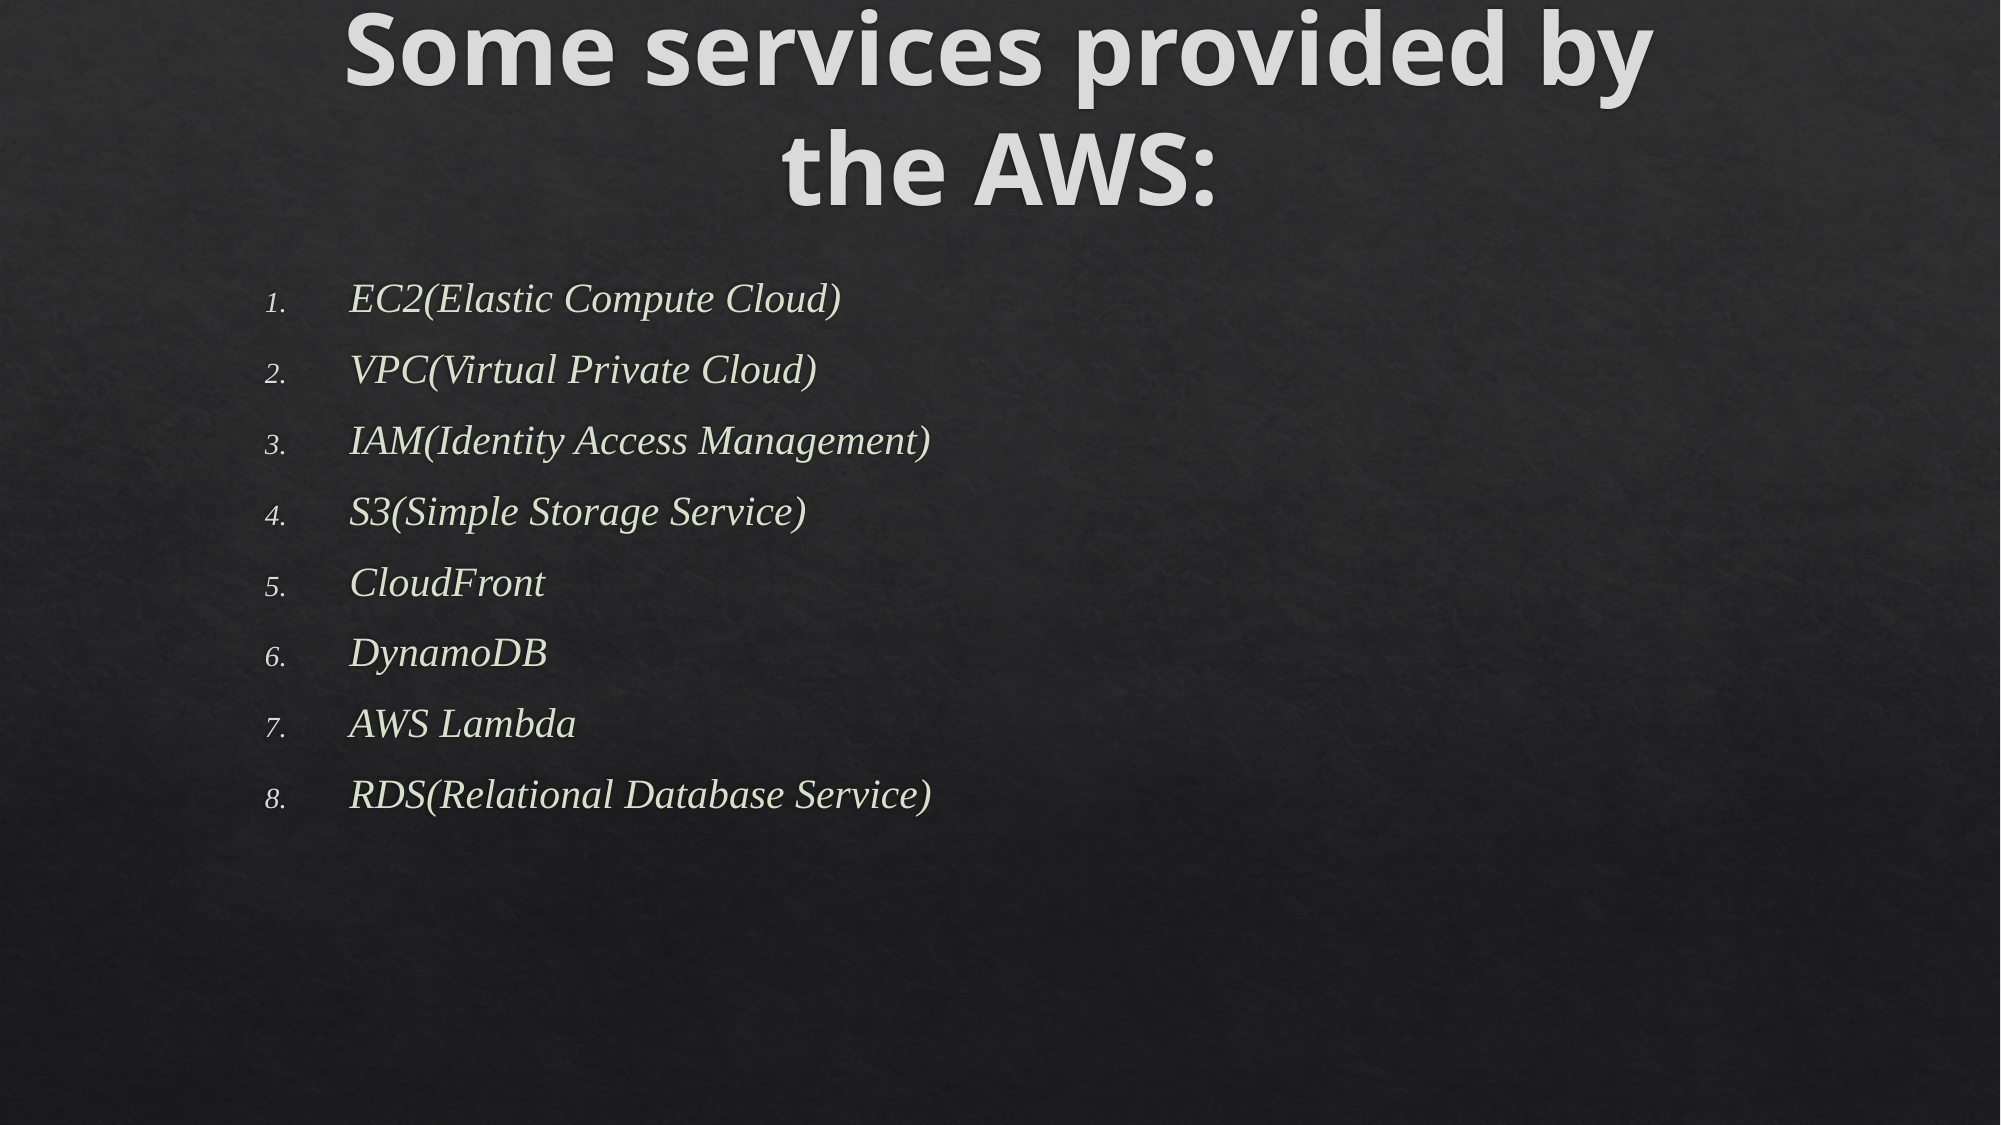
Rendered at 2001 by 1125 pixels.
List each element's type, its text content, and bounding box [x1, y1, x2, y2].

subtitle EC2(Elastic Compute Cloud) VPC(Virtual Private Cloud) IAM(Identity Access Management) S3(Simple Storage Service) CloudFront DynamoDB AWS Lambda RDS(Relational Database Service) [249, 263, 1750, 956]
title Some services provided by the AWS: [249, 0, 1750, 234]
